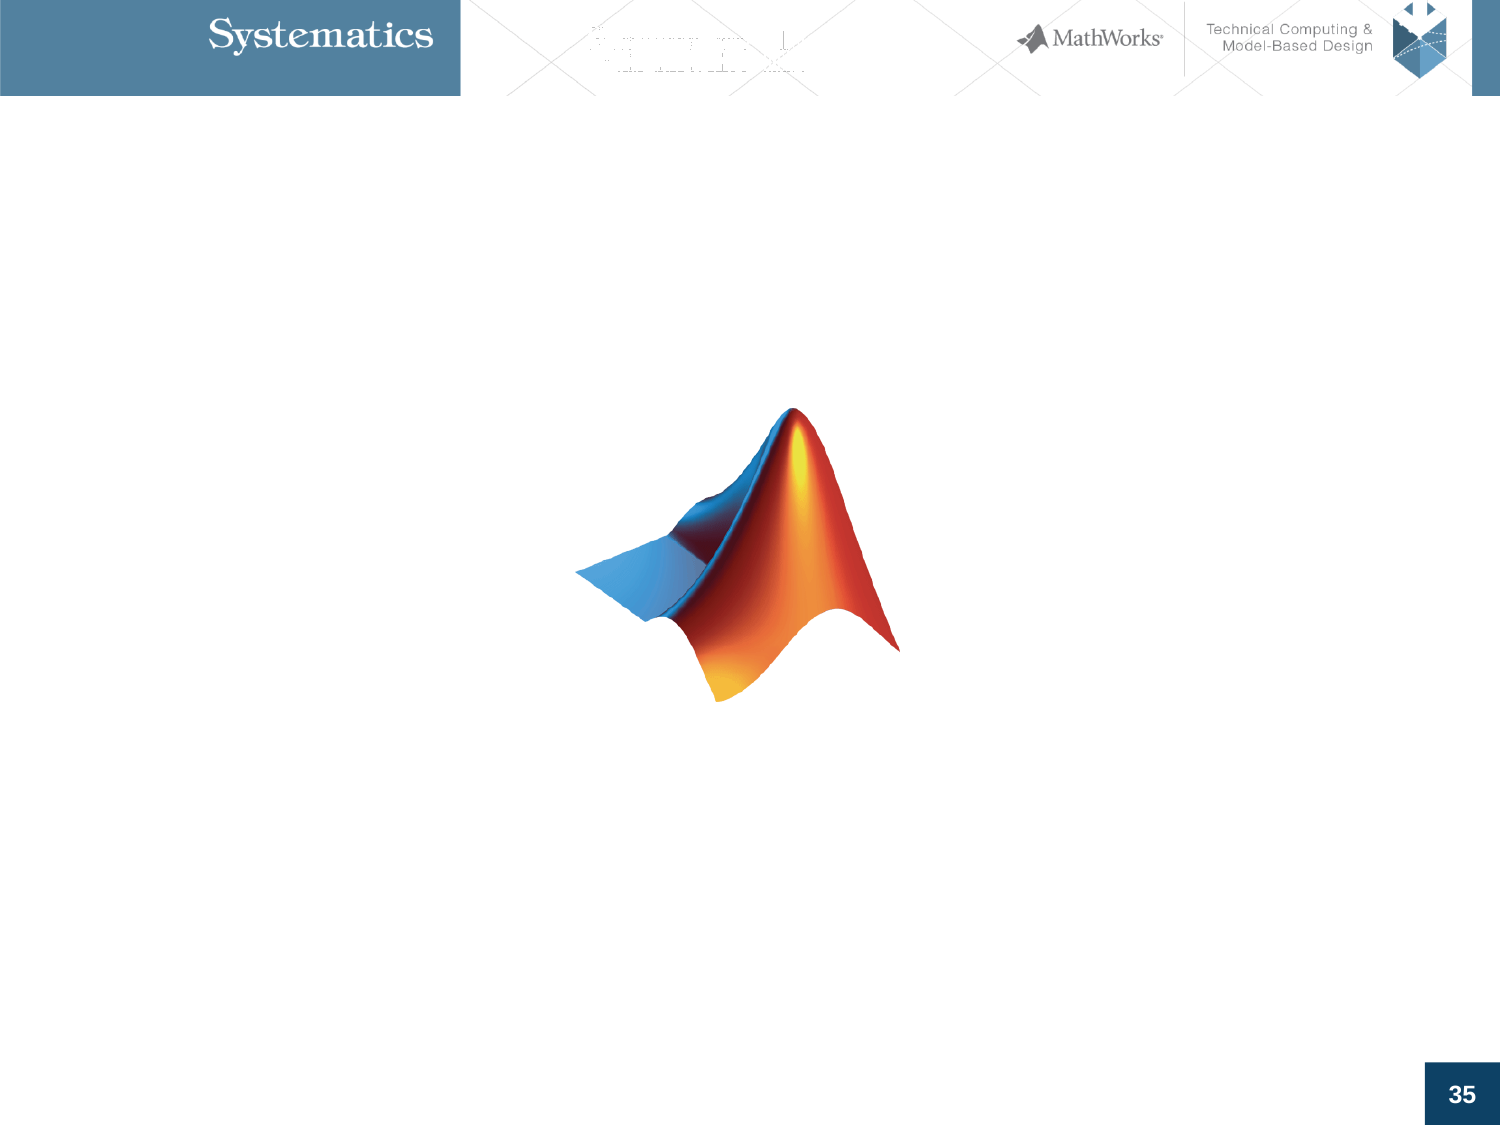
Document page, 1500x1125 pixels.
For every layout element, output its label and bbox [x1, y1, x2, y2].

picture [574, 408, 900, 703]
picture [0, 0, 1500, 96]
